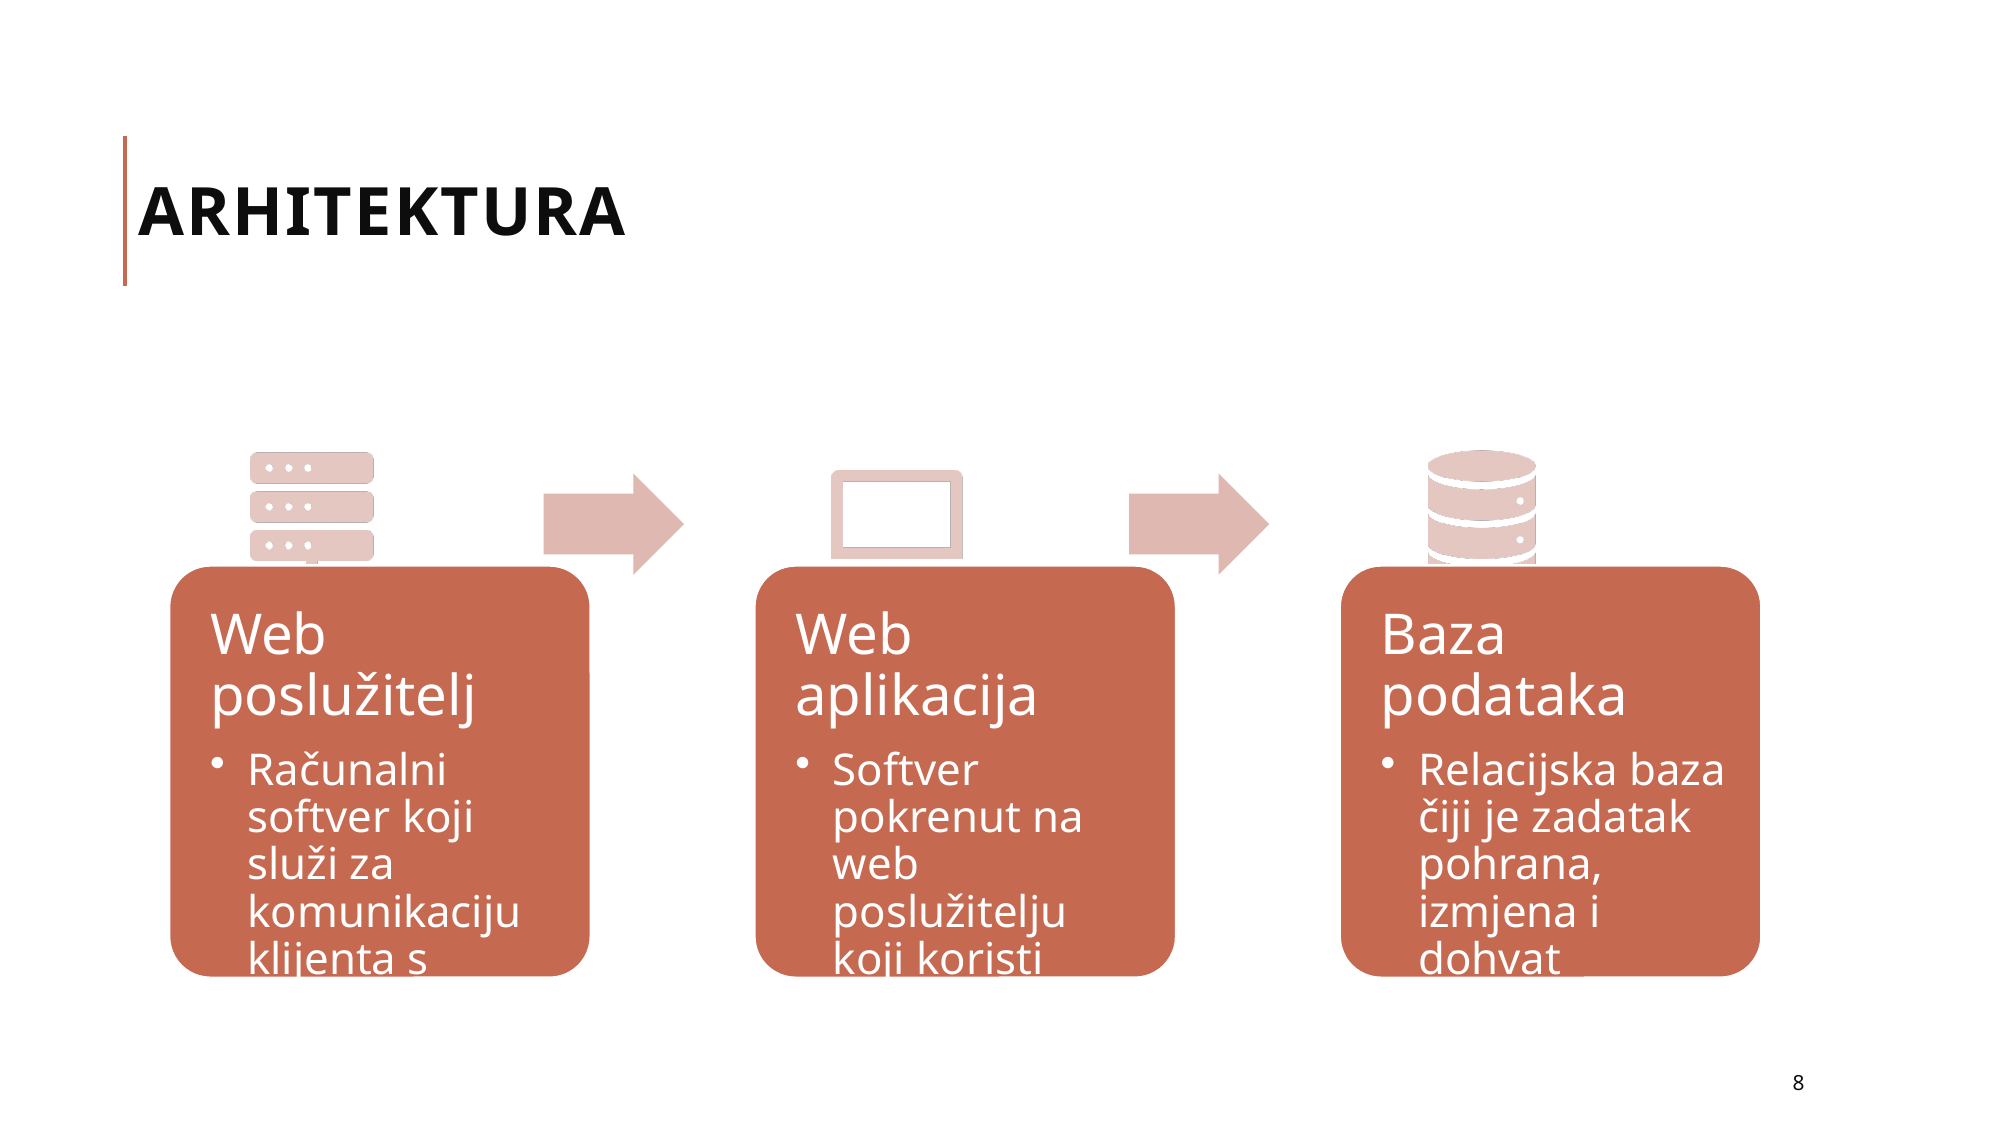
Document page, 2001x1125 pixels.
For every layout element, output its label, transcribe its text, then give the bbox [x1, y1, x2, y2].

slide_number 8 [1777, 1061, 1938, 1107]
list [167, 374, 1763, 1036]
text_box ARHITEKTURA [124, 147, 1903, 285]
